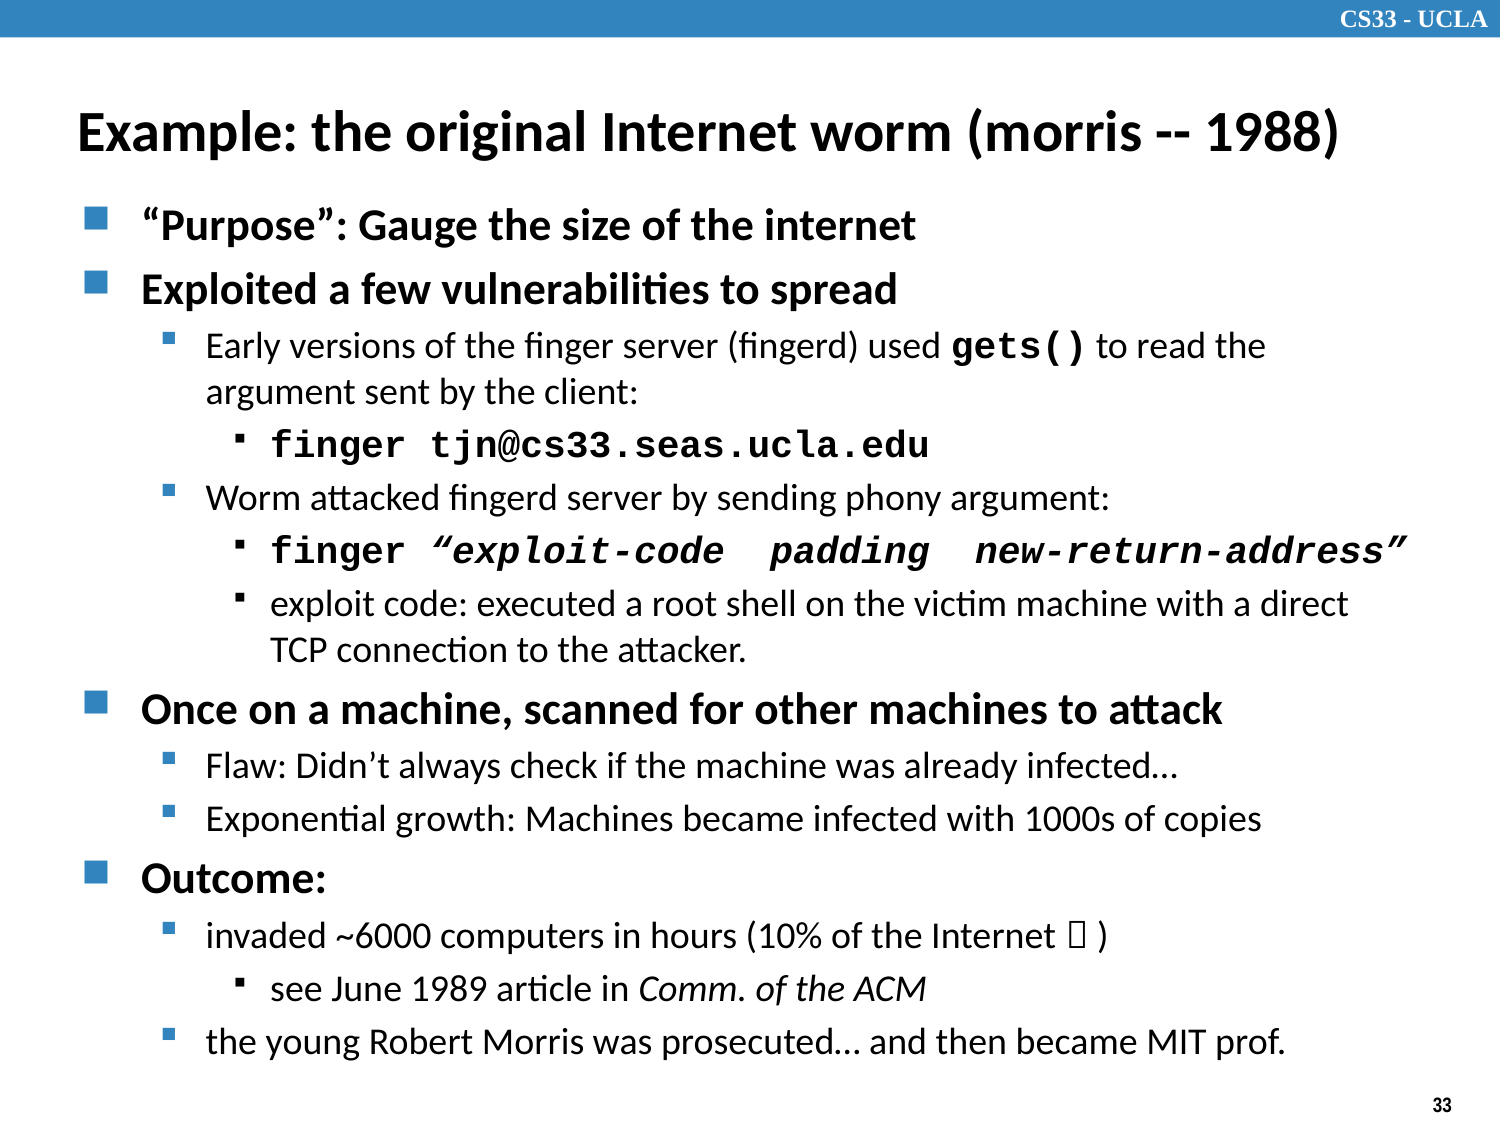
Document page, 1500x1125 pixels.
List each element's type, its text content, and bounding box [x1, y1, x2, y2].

list “Purpose”: Gauge the size of the internet Exploited a few vulnerabilities to spread Early versions of the finger server (fingerd) used gets() to read the argument sent by the client: finger tjn@cs33.seas.ucla.edu Worm attacked fingerd server by sending phony argument: finger “exploit-code padding new-return-address” exploit code: executed a root shell on the victim machine with a direct TCP connection to the attacker. Once on a machine, scanned for other machines to attack Flaw: Didn’t always check if the machine was already infected… Exponential growth: Machines became infected with 1000s of copies Outcome: invaded ~6000 computers in hours (10% of the Internet  ) see June 1989 article in Comm. of the ACM the young Robert Morris was prosecuted… and then became MIT prof. [70, 187, 1430, 1088]
title Example: the original Internet worm (morris -- 1988) [62, 80, 1463, 176]
